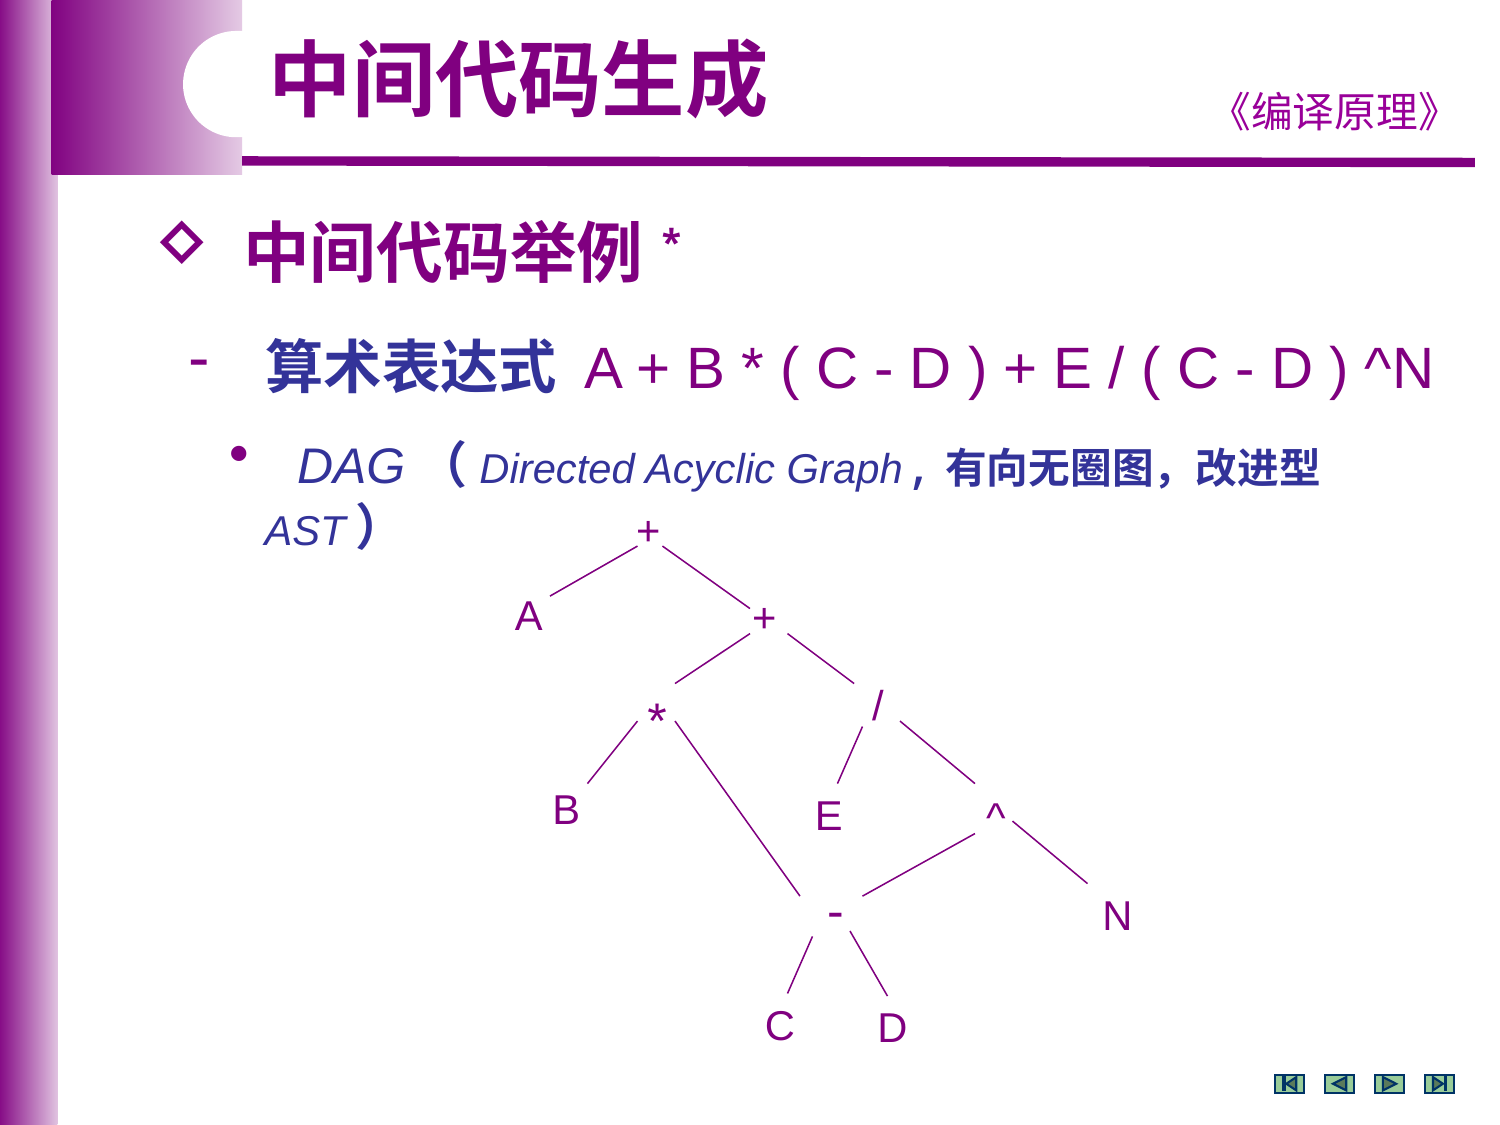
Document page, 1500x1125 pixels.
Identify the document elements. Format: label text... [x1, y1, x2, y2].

text_box E [799, 781, 863, 846]
text_box A [499, 581, 563, 646]
text_box N [1087, 881, 1150, 946]
text_box D [862, 993, 942, 1059]
text_box [1274, 1074, 1305, 1093]
text_box + [737, 583, 800, 649]
text_box 中间代码生成 [254, 31, 863, 136]
text_box [1424, 1074, 1455, 1093]
text_box [1374, 1074, 1405, 1093]
text_box 中间代码举例* [137, 203, 1307, 298]
text_box + [621, 496, 688, 561]
text_box / [857, 671, 913, 736]
text_box 算术表达式 A + B * ( C - D ) + E / ( C - D ) ^N DAG（Directed Acyclic Graph,有向无圈图，改进型 AST） [174, 323, 1463, 563]
text_box ^ [971, 783, 1050, 849]
text_box - [812, 871, 875, 946]
text_box * [632, 680, 688, 756]
text_box C [749, 990, 813, 1056]
text_box B [537, 775, 600, 841]
text_box [1324, 1074, 1355, 1093]
